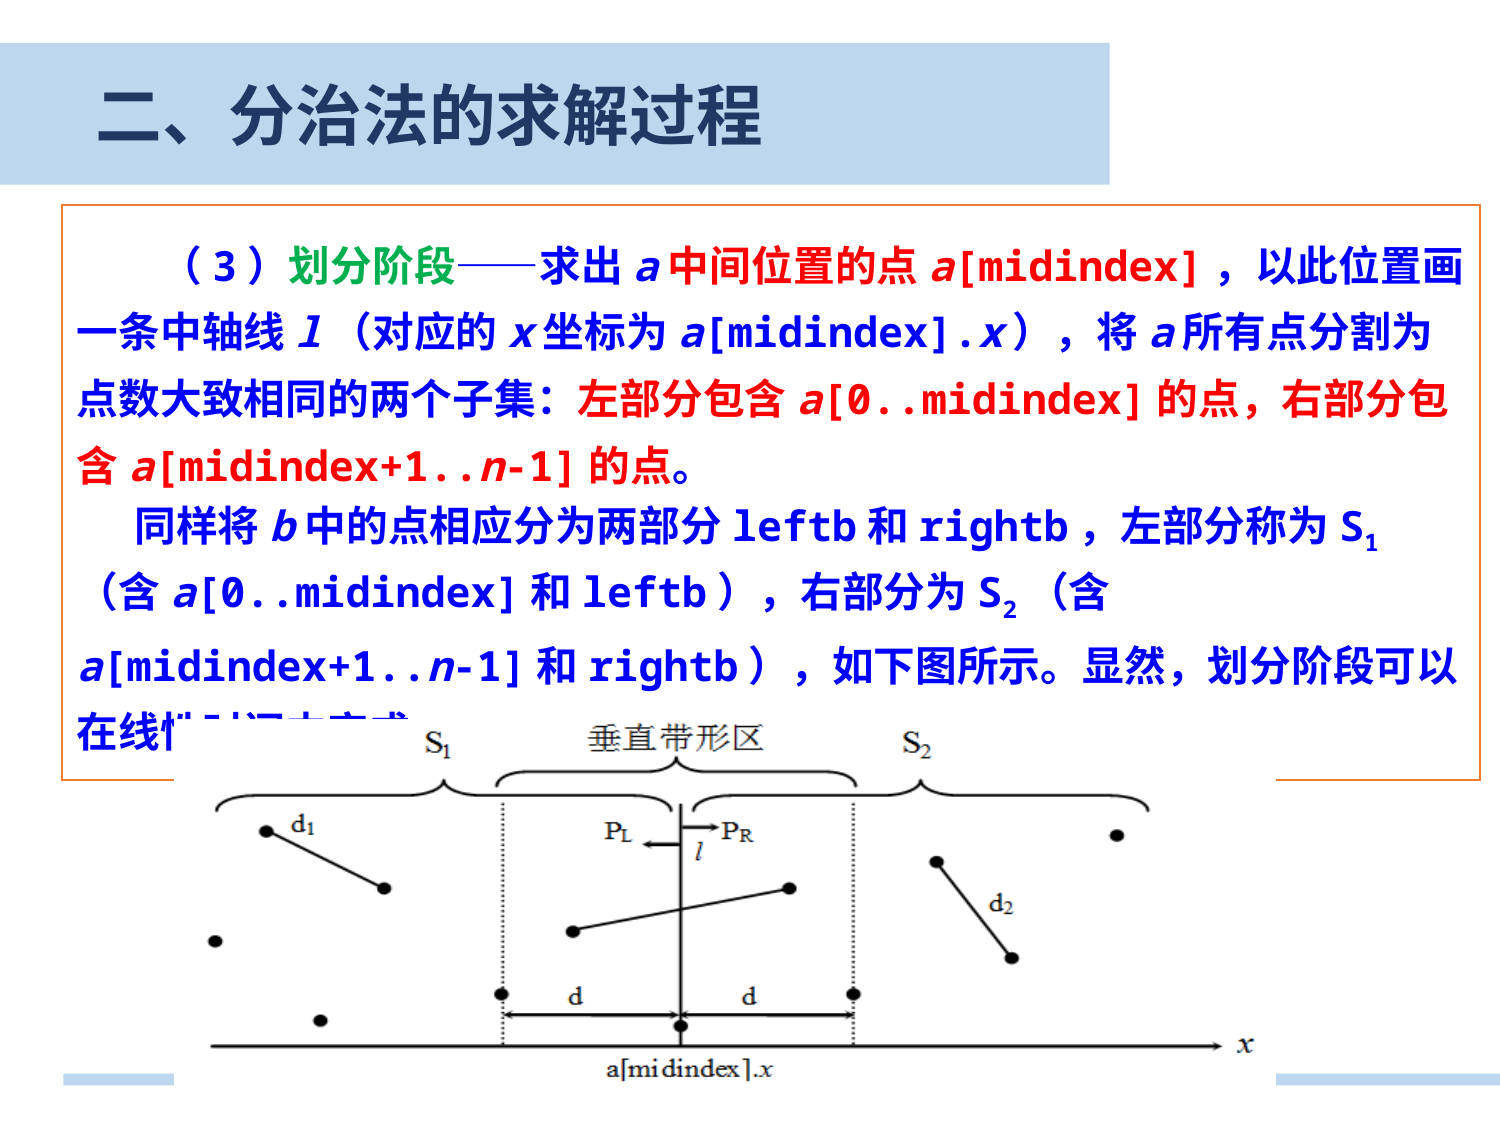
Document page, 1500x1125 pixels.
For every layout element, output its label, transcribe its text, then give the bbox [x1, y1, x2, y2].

picture [174, 719, 1276, 1088]
text_box （3）划分阶段——求出a中间位置的点a[midindex]，以此位置画一条中轴线l（对应的x坐标为a[midindex].x），将a所有点分割为点数大致相同的两个子集：左部分包含a[0..midindex]的点，右部分包含a[midindex+1..n-1]的点。 同样将b中的点相应分为两部分leftb和rightb，左部分称为S1（含a[0..midindex]和leftb），右部分为S2（含a[midindex+1..n-1]和rightb），如下图所示。显然，划分阶段可以在线性时间内完成。 [61, 204, 1481, 781]
list 二、分治法的求解过程 [0, 42, 1110, 185]
